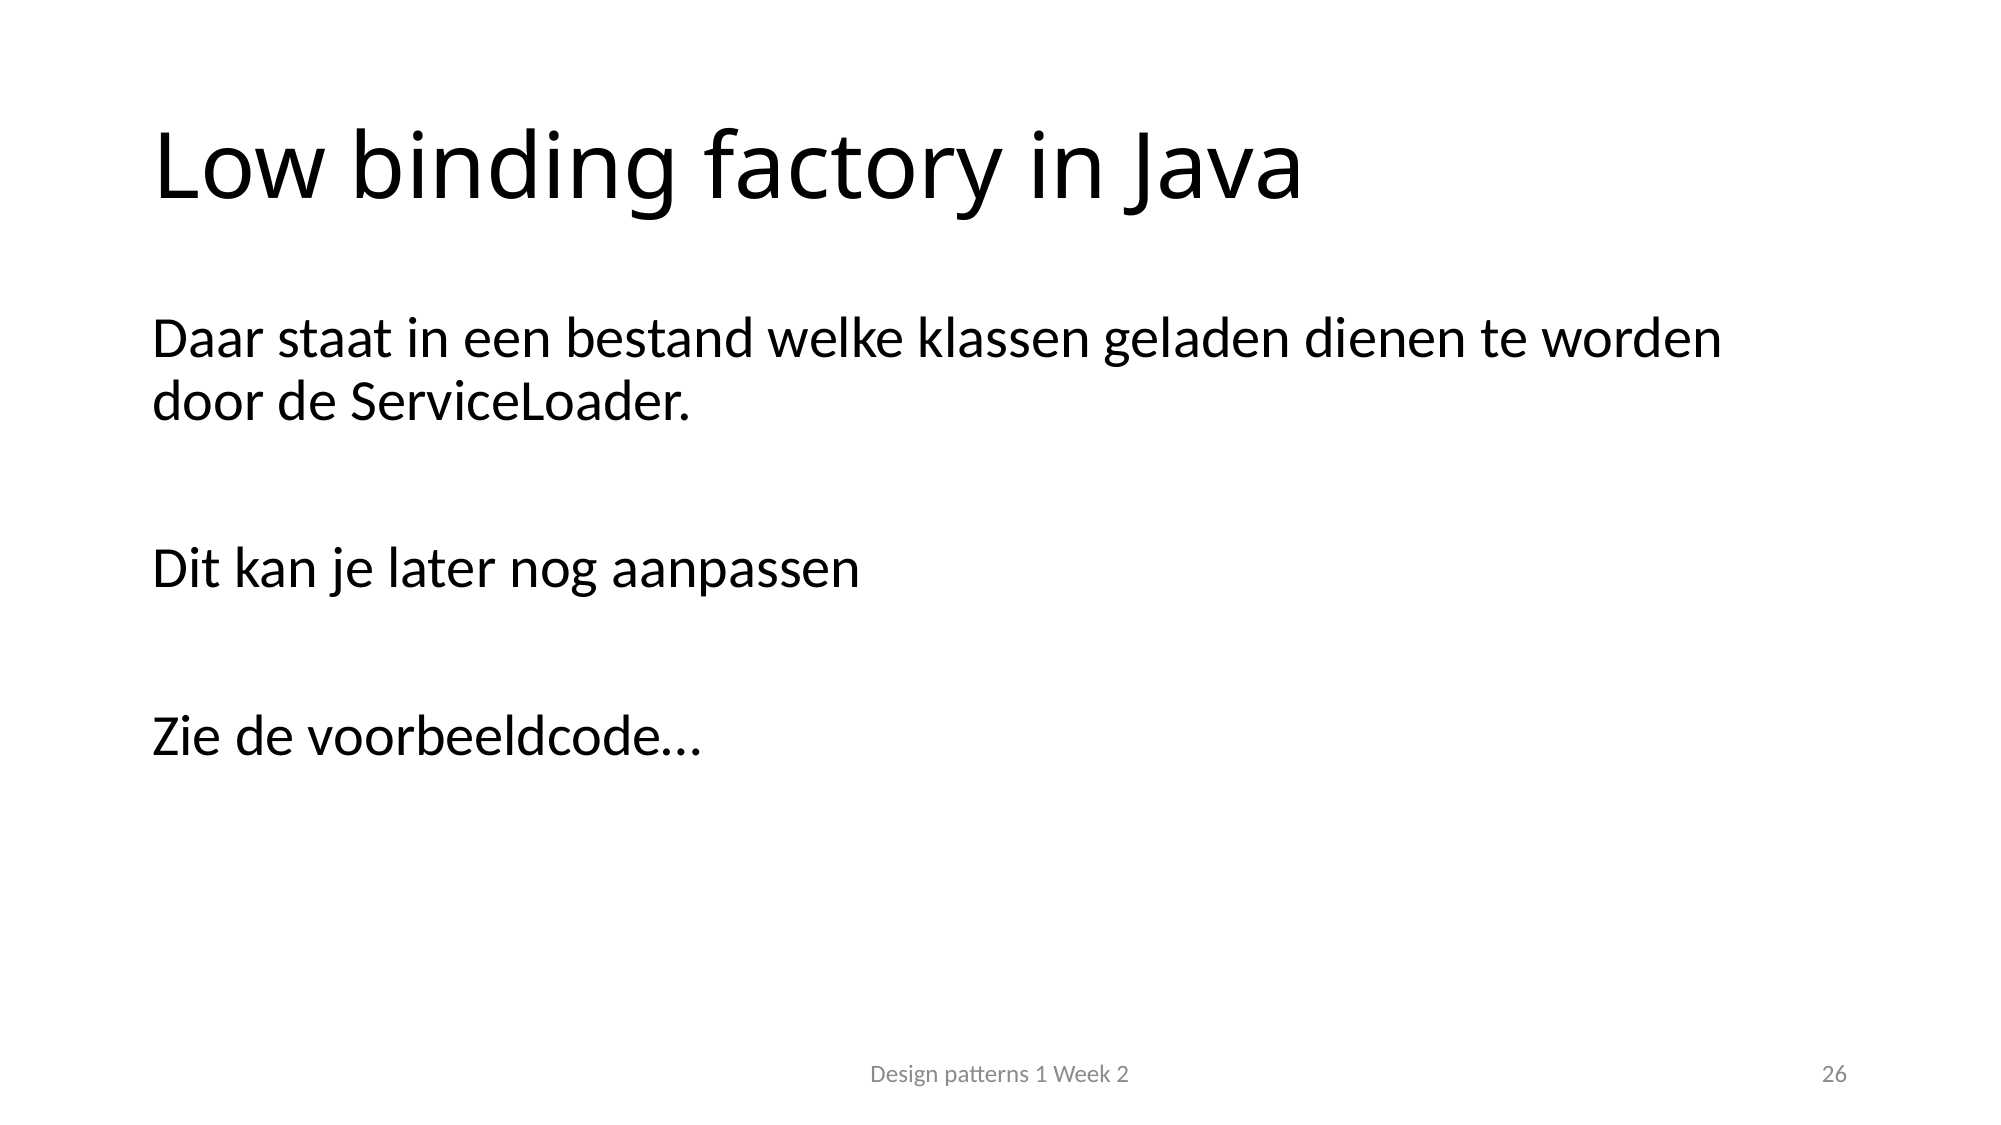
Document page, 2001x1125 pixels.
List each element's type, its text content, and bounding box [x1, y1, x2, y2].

footer Design patterns 1 Week 2 [662, 1042, 1338, 1103]
slide_number 26 [1412, 1042, 1863, 1103]
title Low binding factory in Java [137, 59, 1863, 278]
list Daar staat in een bestand welke klassen geladen dienen te worden door de ServiceLoader. Dit kan je later nog aanpassen Zie de voorbeeldcode… [137, 299, 1863, 1014]
